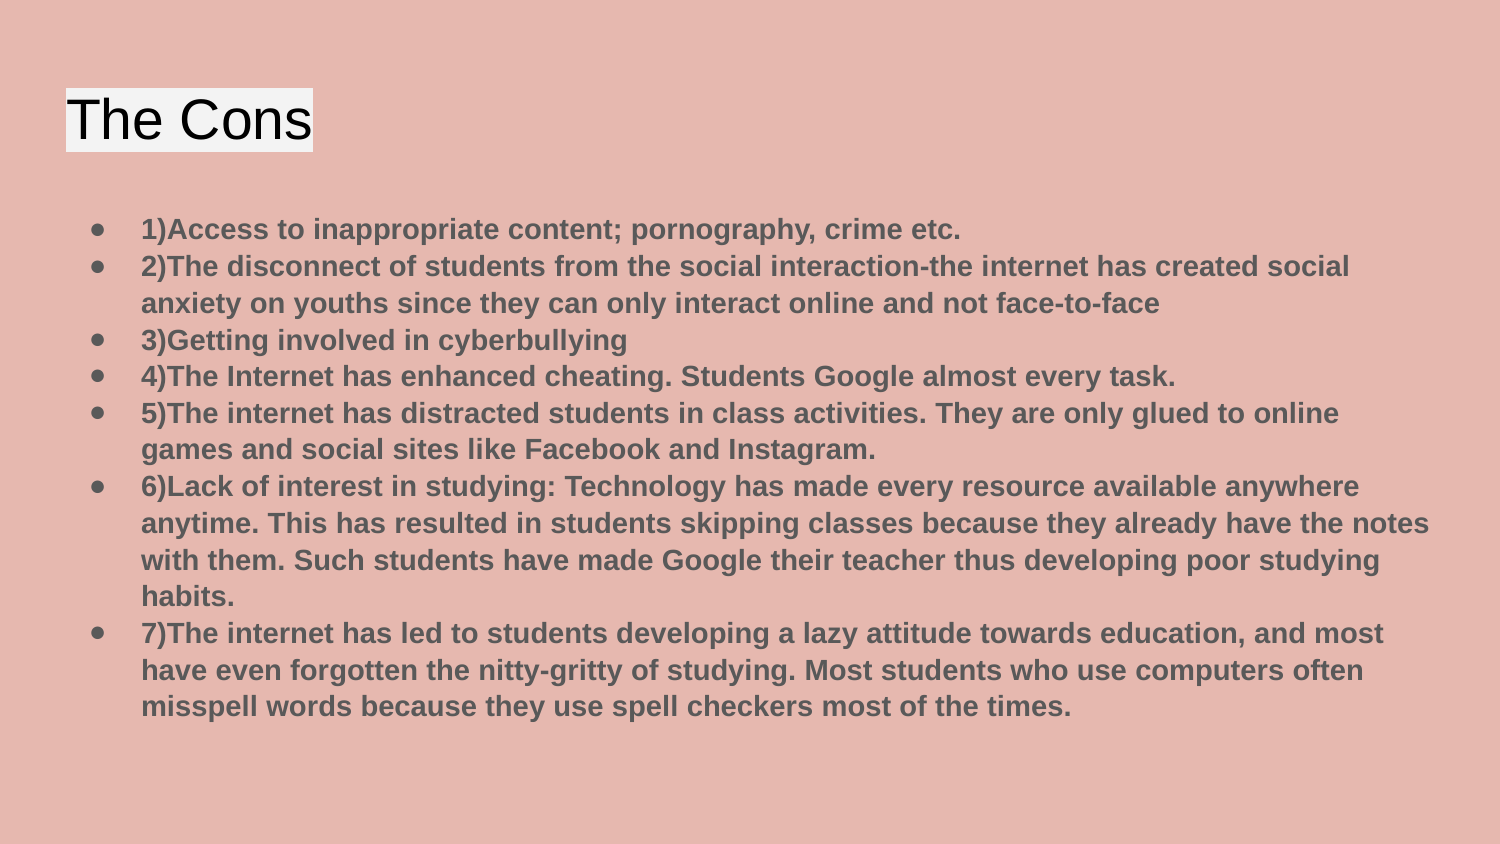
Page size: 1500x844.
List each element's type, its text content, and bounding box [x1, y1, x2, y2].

list 1)Access to inappropriate content; pornography, crime etc. 2)The disconnect of students from the social interaction-the internet has created social anxiety on youths since they can only interact online and not face-to-face 3)Getting involved in cyberbullying 4)The Internet has enhanced cheating. Students Google almost every task. 5)The internet has distracted students in class activities. They are only glued to online games and social sites like Facebook and Instagram. 6)Lack of interest in studying: Technology has made every resource available anywhere anytime. This has resulted in students skipping classes because they already have the notes with them. Such students have made Google their teacher thus developing poor studying habits. 7)The internet has led to students developing a lazy attitude towards education, and most have even forgotten the nitty-gritty of studying. Most students who use computers often misspell words because they use spell checkers most of the times. [51, 193, 1449, 790]
title The Cons [51, 72, 1449, 167]
